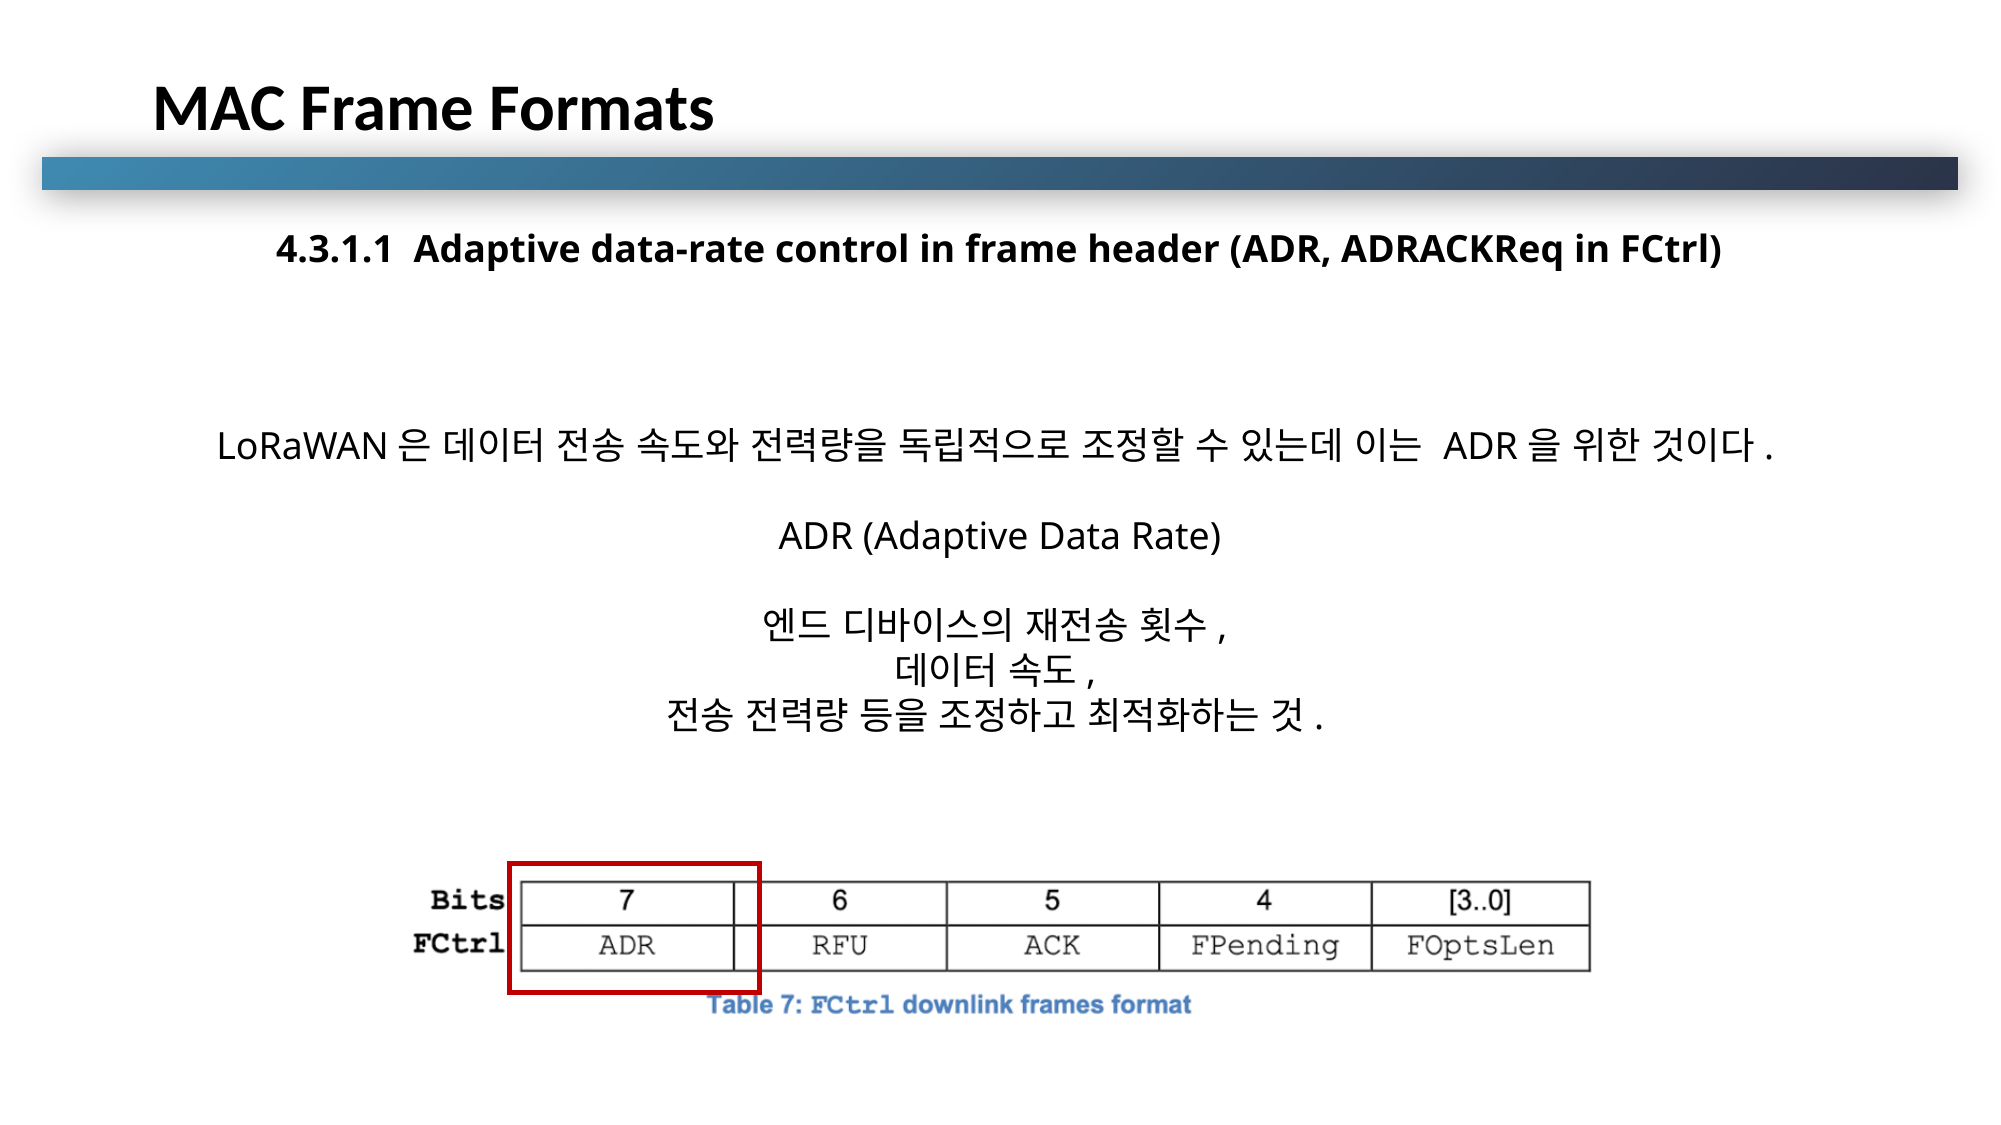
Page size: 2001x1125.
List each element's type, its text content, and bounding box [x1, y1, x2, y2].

title MAC Frame Formats [137, 0, 1863, 137]
text_box [41, 157, 1959, 191]
text_box LoRaWAN은 데이터 전송 속도와 전력량을 독립적으로 조정할 수 있는데 이는 ADR을 위한 것이다. ADR (Adaptive Data Rate) 엔드 디바이스의 재전송 횟수, 데이터 속도, 전송 전력량 등을 조정하고 최적화하는 것. [179, 415, 1821, 745]
picture [394, 863, 1611, 1029]
text_box 4.3.1.1 Adaptive data-rate control in frame header (ADR, ADRACKReq in FCtrl) [257, 217, 1743, 278]
